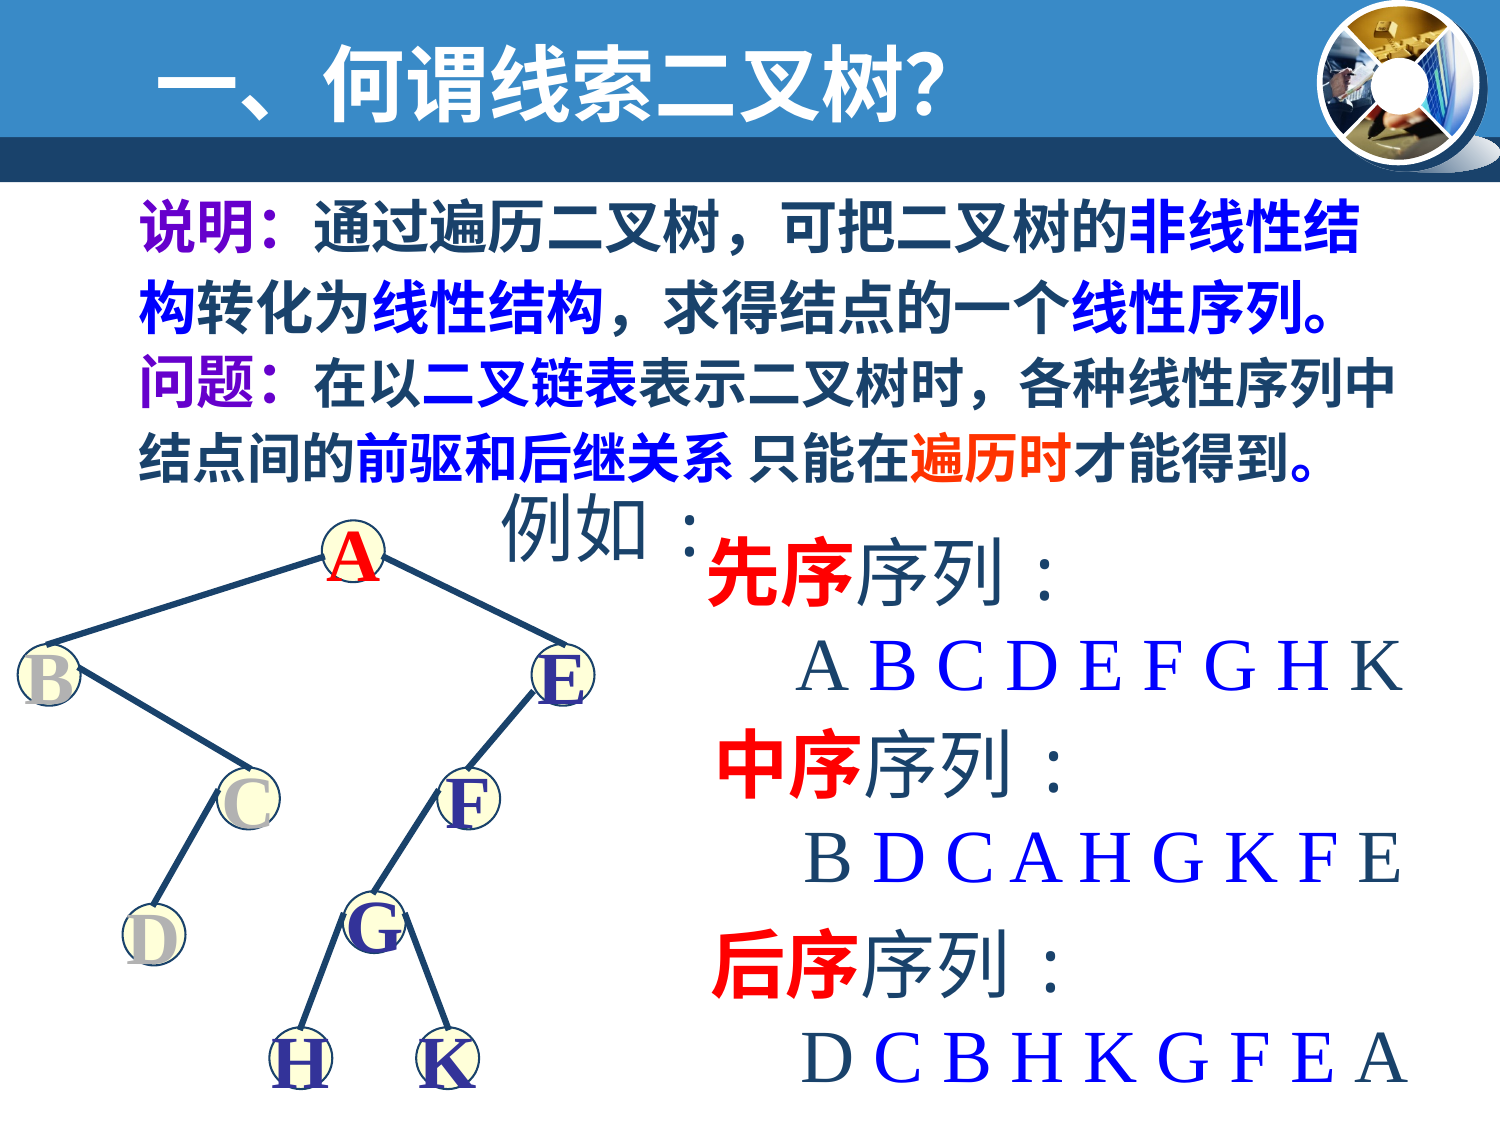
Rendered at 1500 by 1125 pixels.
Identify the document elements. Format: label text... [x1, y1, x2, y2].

picture [1348, 108, 1449, 160]
picture [1418, 29, 1474, 137]
text_box 说明：通过遍历二叉树，可把二叉树的非线性结构转化为线性结构，求得结点的一个线性序列。 [123, 172, 1412, 327]
picture [1350, 6, 1448, 62]
text_box 先序序列: A B C D E F G H K [692, 518, 1417, 714]
text_box 后序序列: D C B H K G F E A [697, 910, 1422, 1106]
text_box 中序序列: B D C A H G K F E [698, 710, 1419, 906]
text_box 问题：在以二叉链表表示二叉树时，各种线性序列中结点间的前驱和后继关系 只能在遍历时才能得到。 [123, 327, 1447, 498]
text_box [17, 520, 595, 1090]
text_box 例如: [484, 498, 727, 579]
text_box 一、何谓线索二叉树？ [0, 24, 1388, 140]
